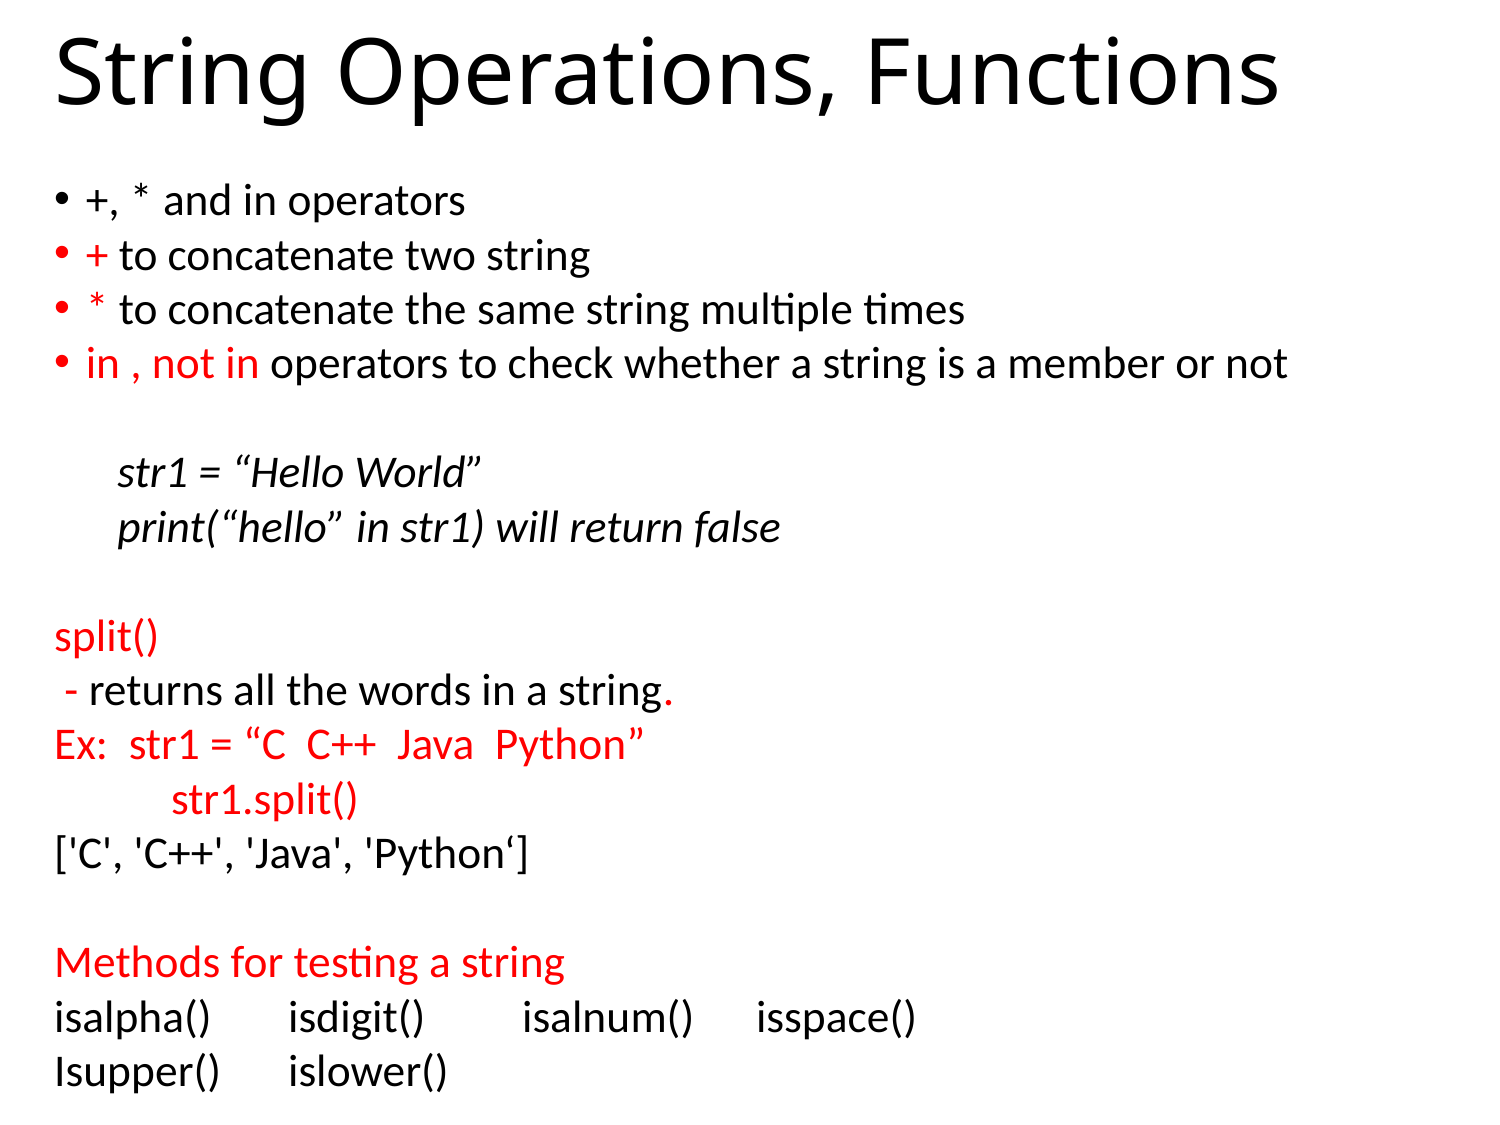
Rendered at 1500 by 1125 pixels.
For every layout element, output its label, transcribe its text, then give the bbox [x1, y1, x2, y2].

list +, * and in operators + to concatenate two string * to concatenate the same string multiple times in , not in operators to check whether a string is a member or not str1 = “Hello World” print(“hello” in str1) will return false split() - returns all the words in a string. Ex: str1 = “C C++ Java Python” str1.split() ['C', 'C++', 'Java', 'Python‘] Methods for testing a string isalpha() isdigit() isalnum() isspace() Isupper() islower() [39, 162, 1333, 1125]
title String Operations, Functions [39, 18, 1333, 133]
